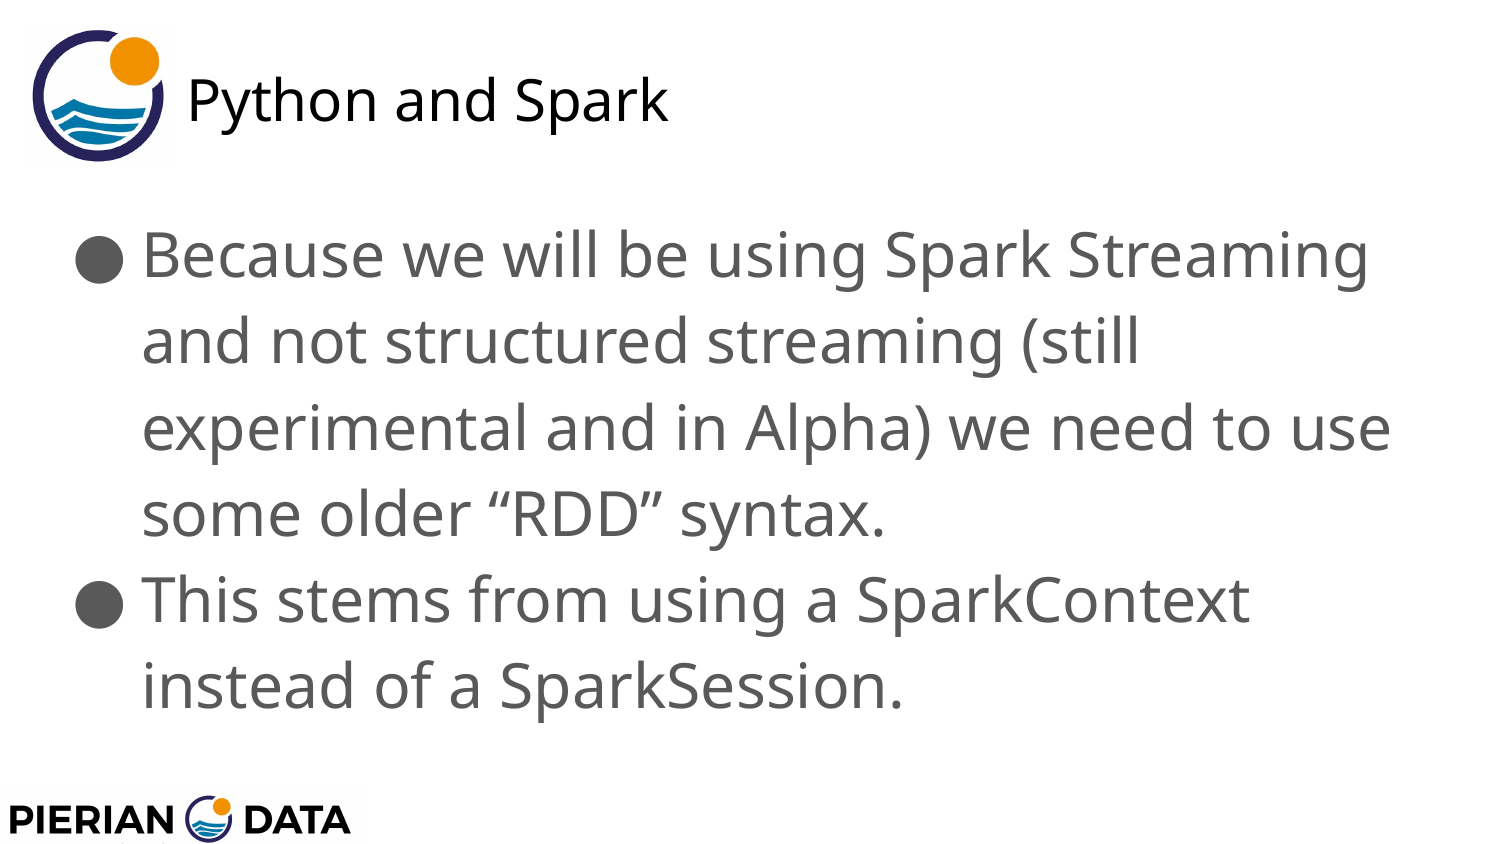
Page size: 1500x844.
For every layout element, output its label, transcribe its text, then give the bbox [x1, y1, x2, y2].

picture [24, 24, 172, 167]
title Python and Spark [176, 48, 1449, 143]
list Because we will be using Spark Streaming and not structured streaming (still experimental and in Alpha) we need to use some older “RDD” syntax. This stems from using a SparkContext instead of a SparkSession. [51, 189, 1449, 750]
picture [0, 787, 368, 844]
